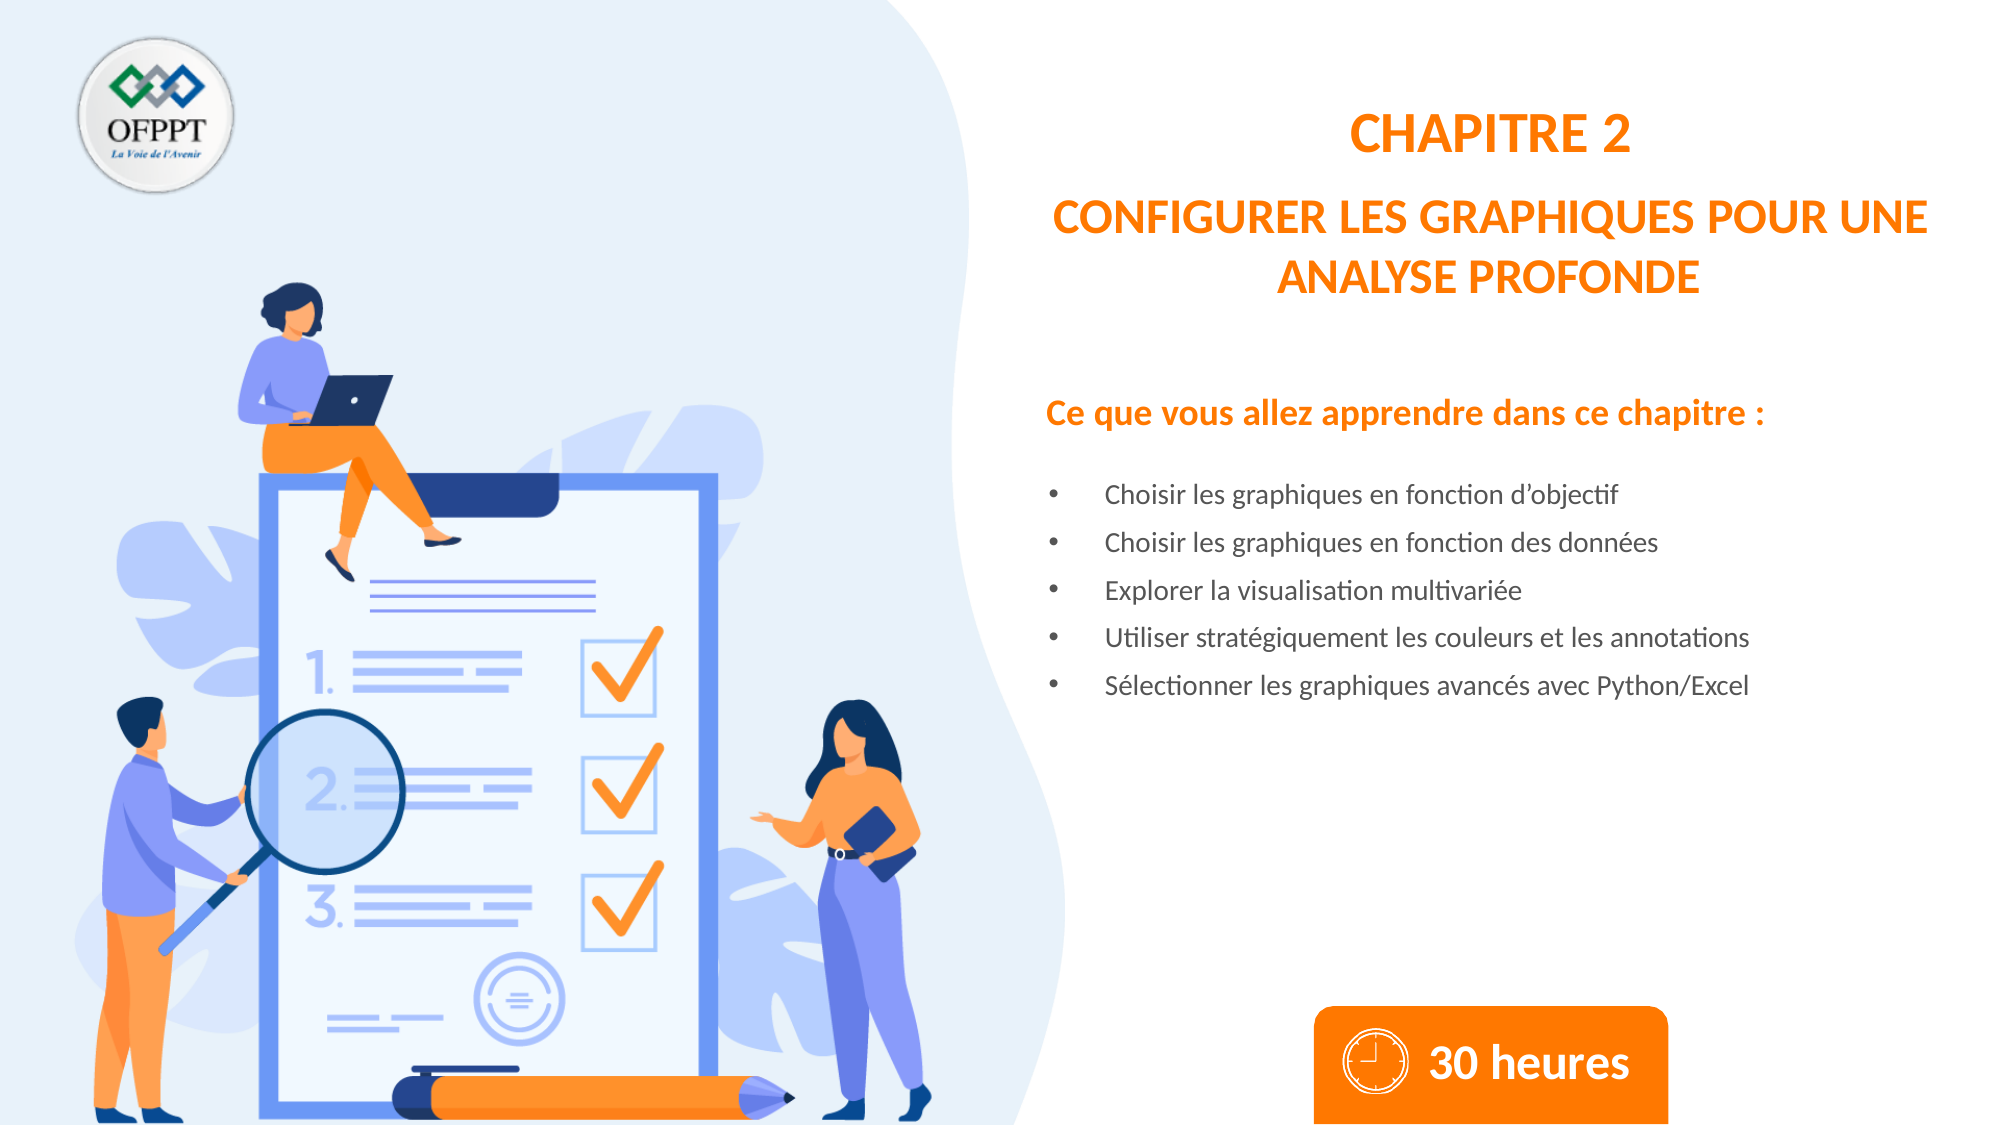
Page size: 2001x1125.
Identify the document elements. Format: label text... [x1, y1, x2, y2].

text_box CONFIGURER LES GRAPHIQUES POUR UNE ANALYSE PROFONDE Ce que vous allez apprendre dans ce chapitre : Choisir les graphiques en fonction d’objectif Choisir les graphiques en fonction des données Explorer la visualisation multivariée Utiliser stratégiquement les couleurs et les annotations Sélectionner les graphiques avancés avec Python/Excel [1069, 181, 1931, 701]
title CHAPITRE 2 [1347, 92, 1635, 282]
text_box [0, 0, 1065, 1125]
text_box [1313, 1005, 1669, 1125]
